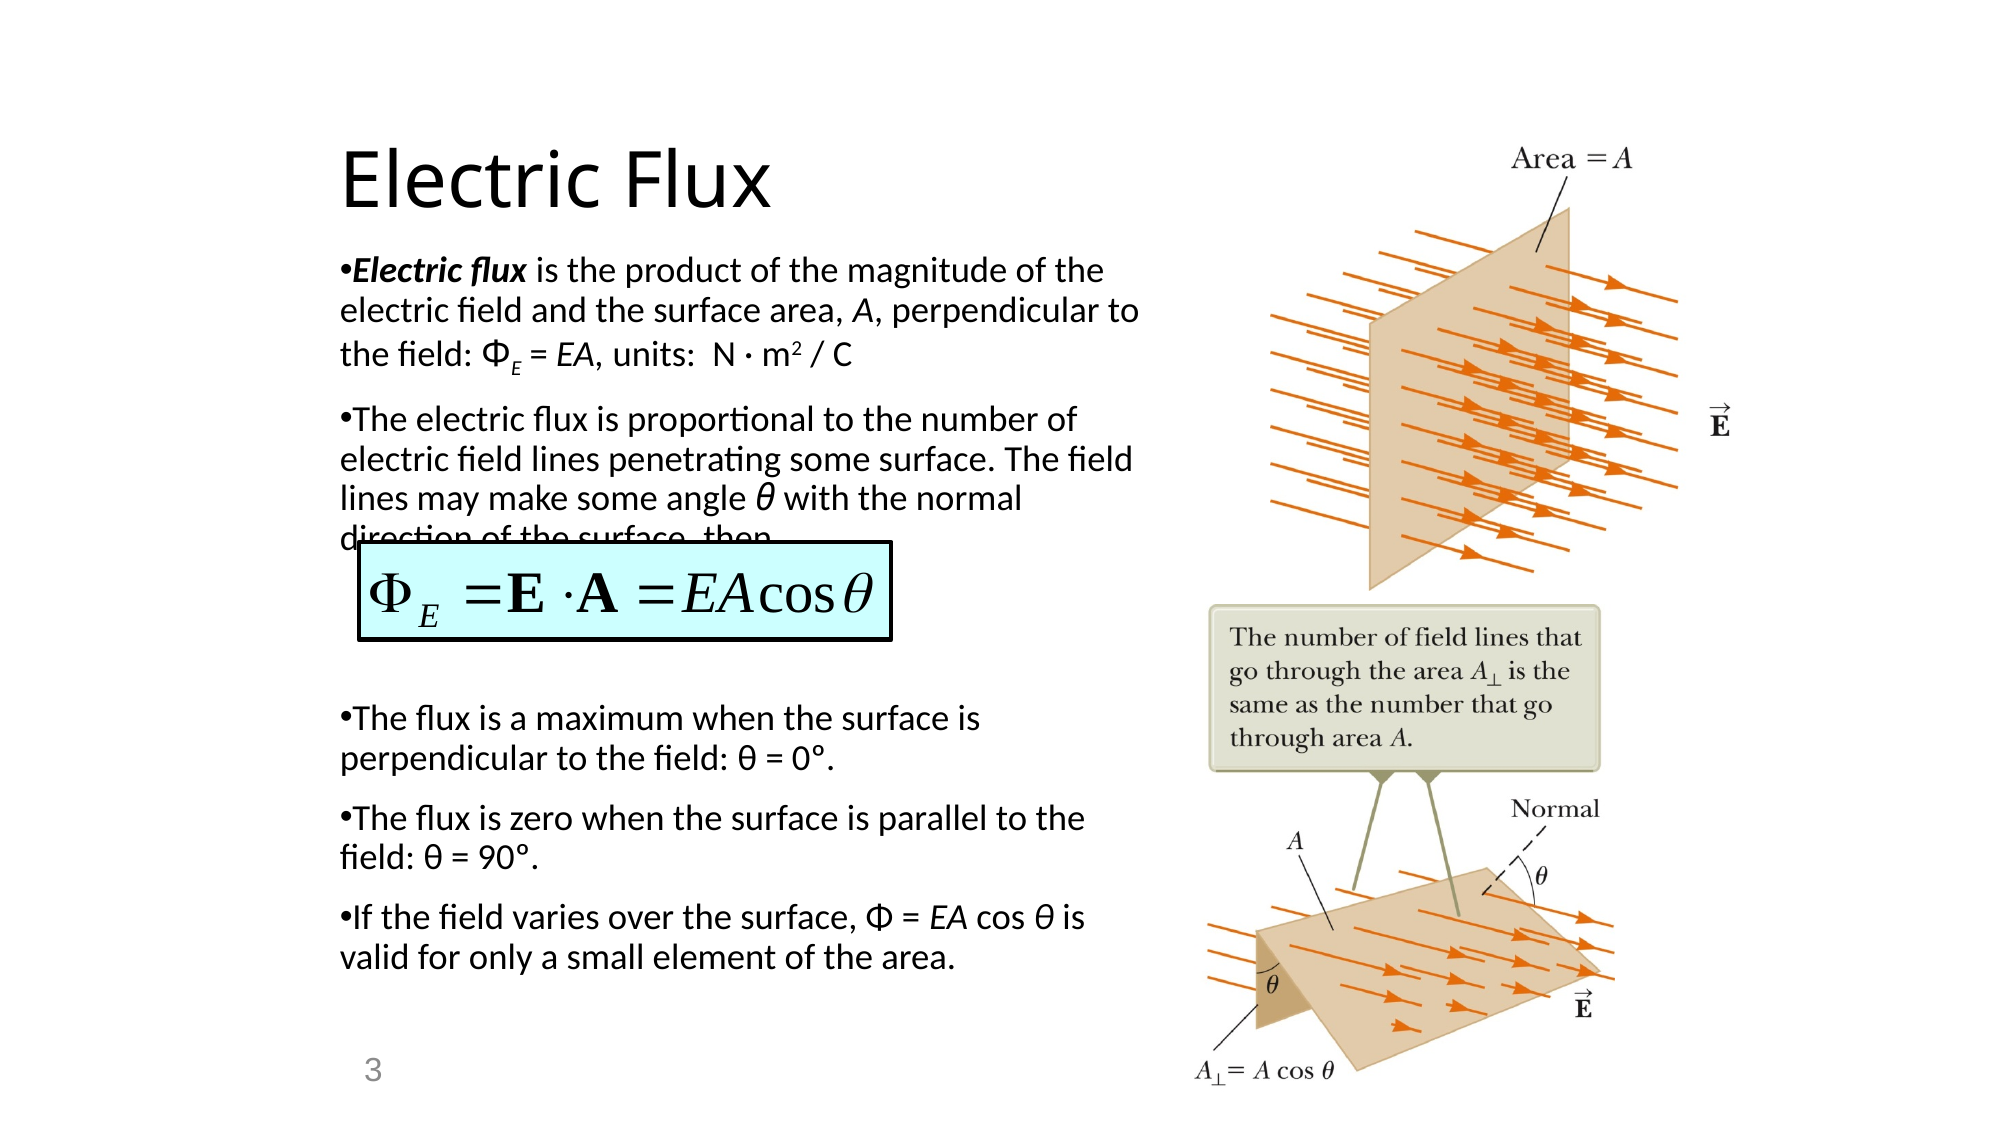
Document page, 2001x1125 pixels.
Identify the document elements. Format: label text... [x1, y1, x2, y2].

title Electric Flux [324, 131, 1675, 232]
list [1270, 140, 1738, 591]
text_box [361, 544, 889, 638]
slide_number 3 [324, 1046, 398, 1090]
list Electric flux is the product of the magnitude of the electric field and the surface area, A, perpendicular to the field: ΦE = EA, units: N · m2 / C The electric flux is proportional to the number of electric field lines penetrating some surface. The field lines may make some angle θ with the normal direction of the surface, then The flux is a maximum when the surface is perpendicular to the field: θ = 0º. The flux is zero when the surface is parallel to the field: θ = 90º. If the field varies over the surface, Φ = EA cos θ is valid for only a small element of the area. [324, 243, 1178, 988]
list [1194, 604, 1615, 1093]
